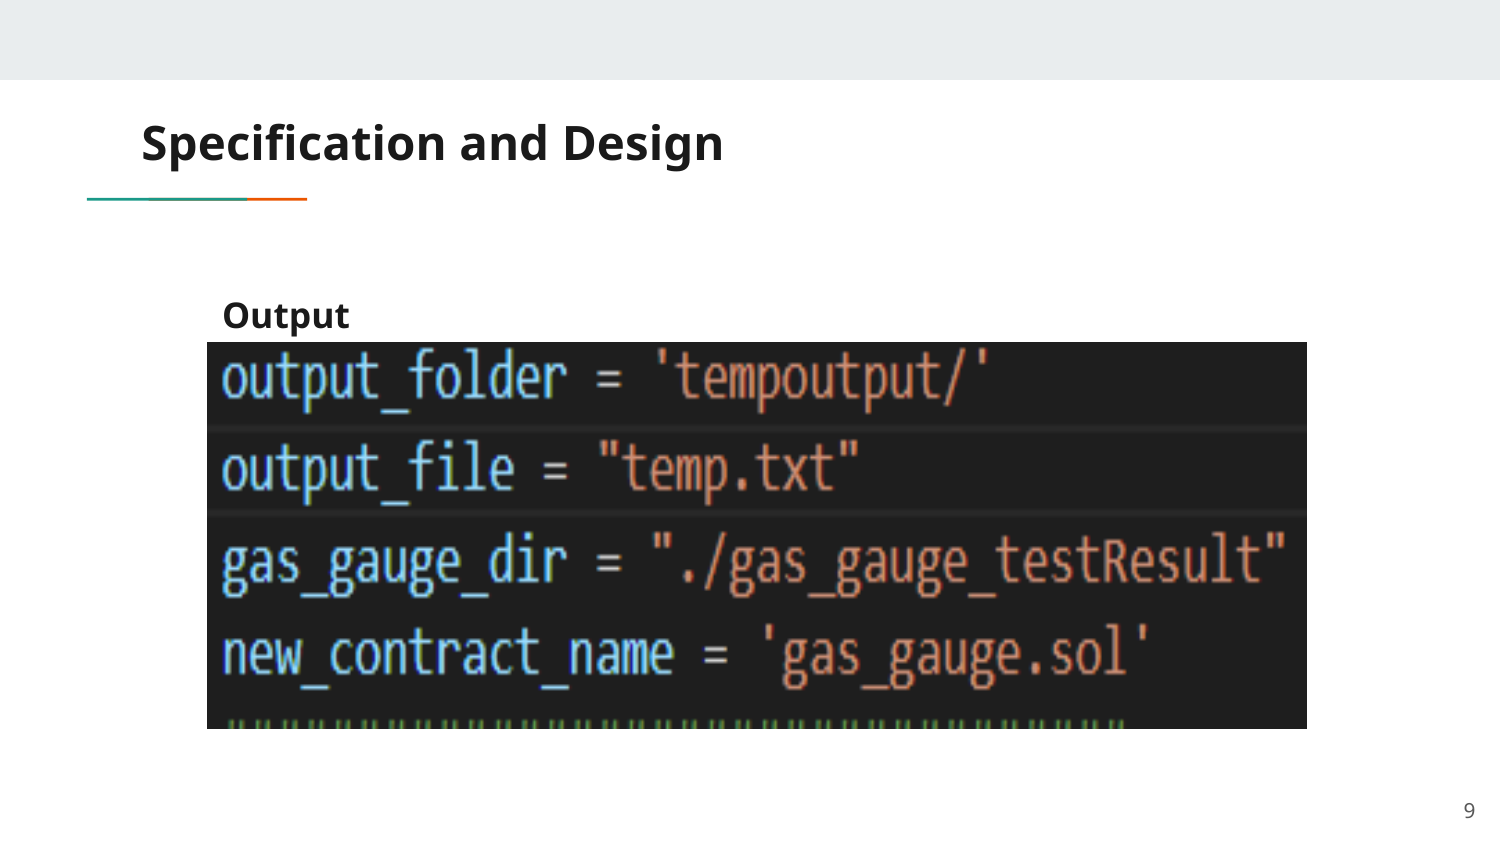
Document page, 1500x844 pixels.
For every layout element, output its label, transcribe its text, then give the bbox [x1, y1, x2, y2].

picture [206, 342, 1307, 730]
slide_number ‹#› [1400, 779, 1491, 844]
title Specification and Design [126, 97, 1388, 186]
text_box Output [207, 271, 827, 341]
